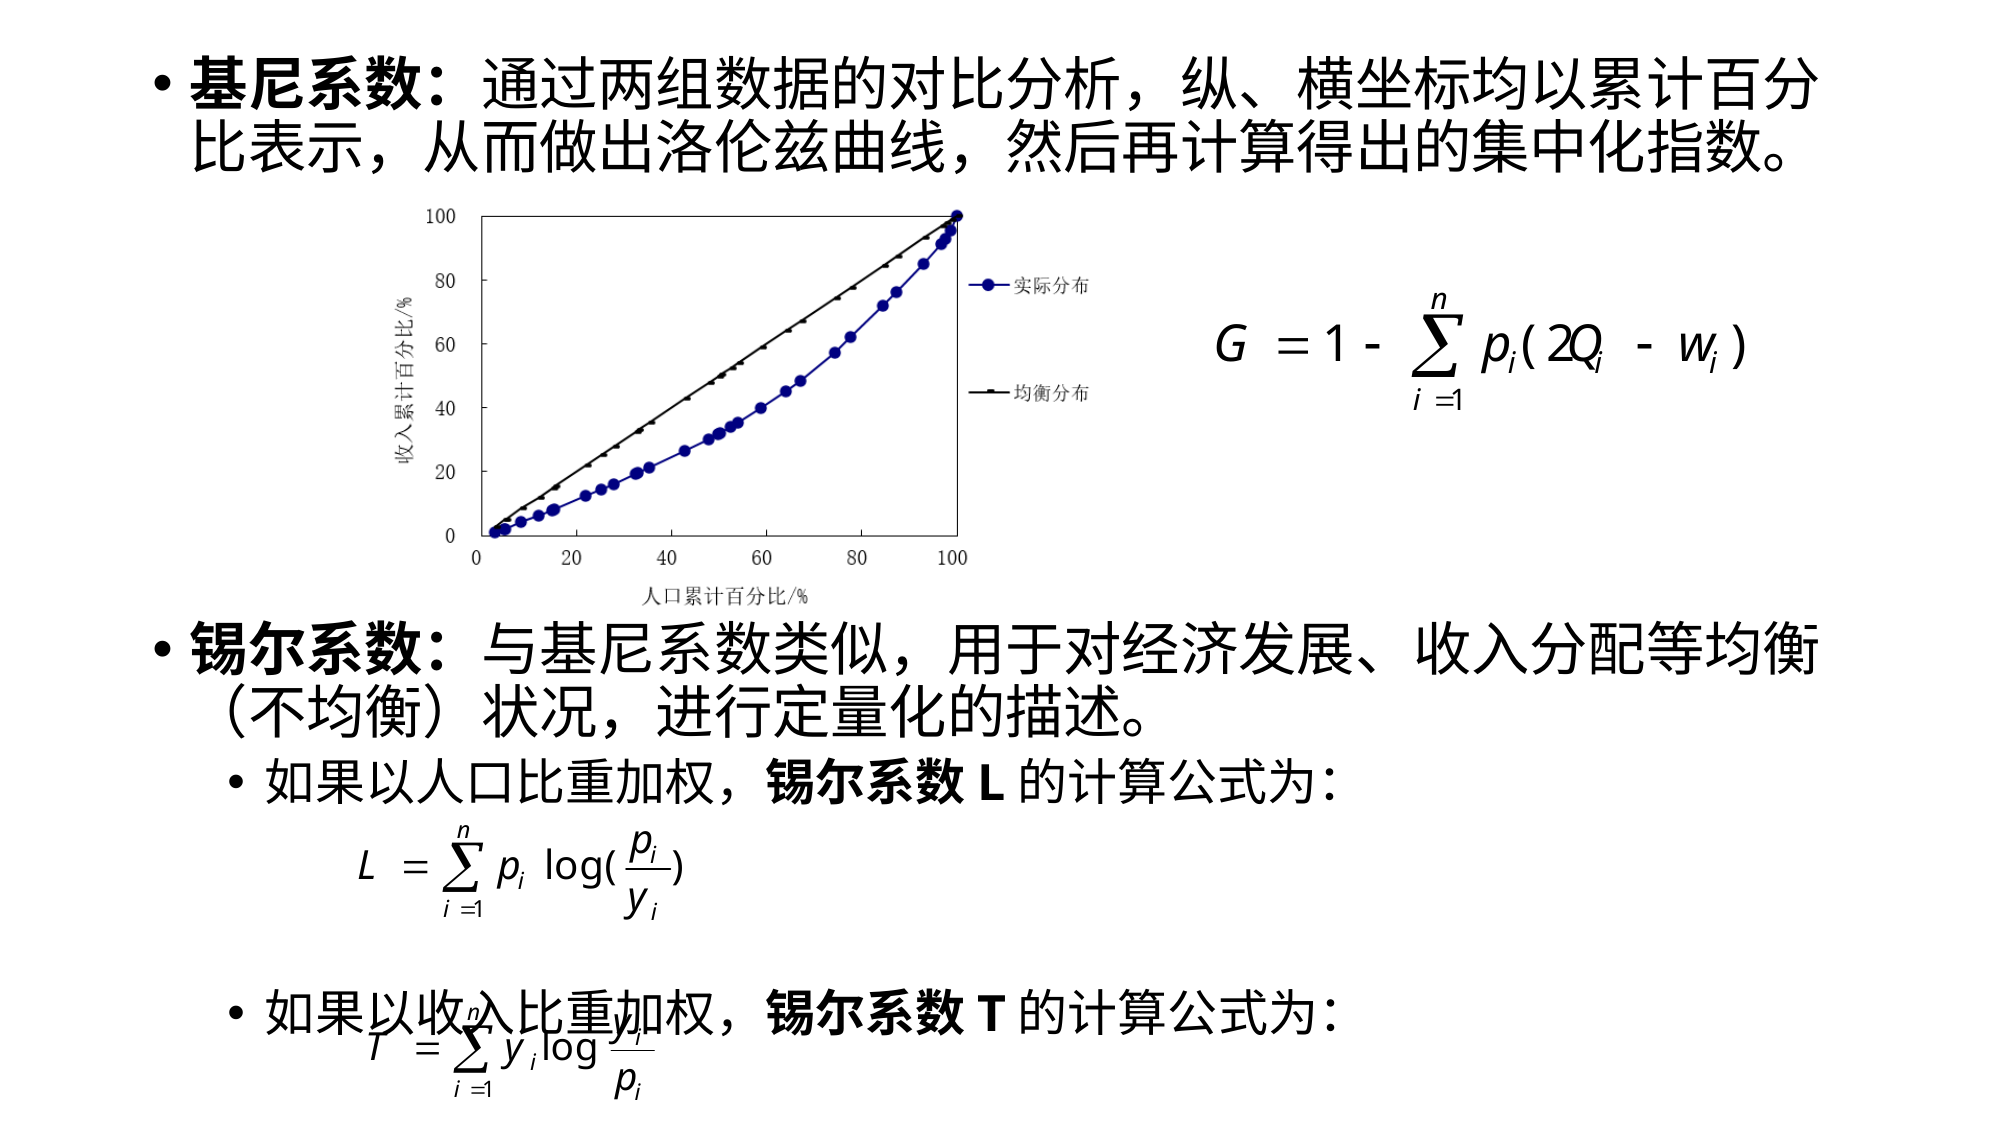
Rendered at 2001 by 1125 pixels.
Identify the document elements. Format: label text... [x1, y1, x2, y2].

picture [351, 808, 691, 930]
picture [364, 992, 662, 1109]
list 基尼系数：通过两组数据的对比分析，纵、横坐标均以累计百分比表示，从而做出洛伦兹曲线，然后再计算得出的集中化指数。 锡尔系数：与基尼系数类似，用于对经济发展、收入分配等均衡（不均衡）状况，进行定量化的描述。 如果以人口比重加权，锡尔系数L的计算公式为： 如果以收入比重加权，锡尔系数T的计算公式为： [137, 47, 1863, 1109]
picture [1210, 271, 1756, 421]
picture [377, 195, 1104, 617]
